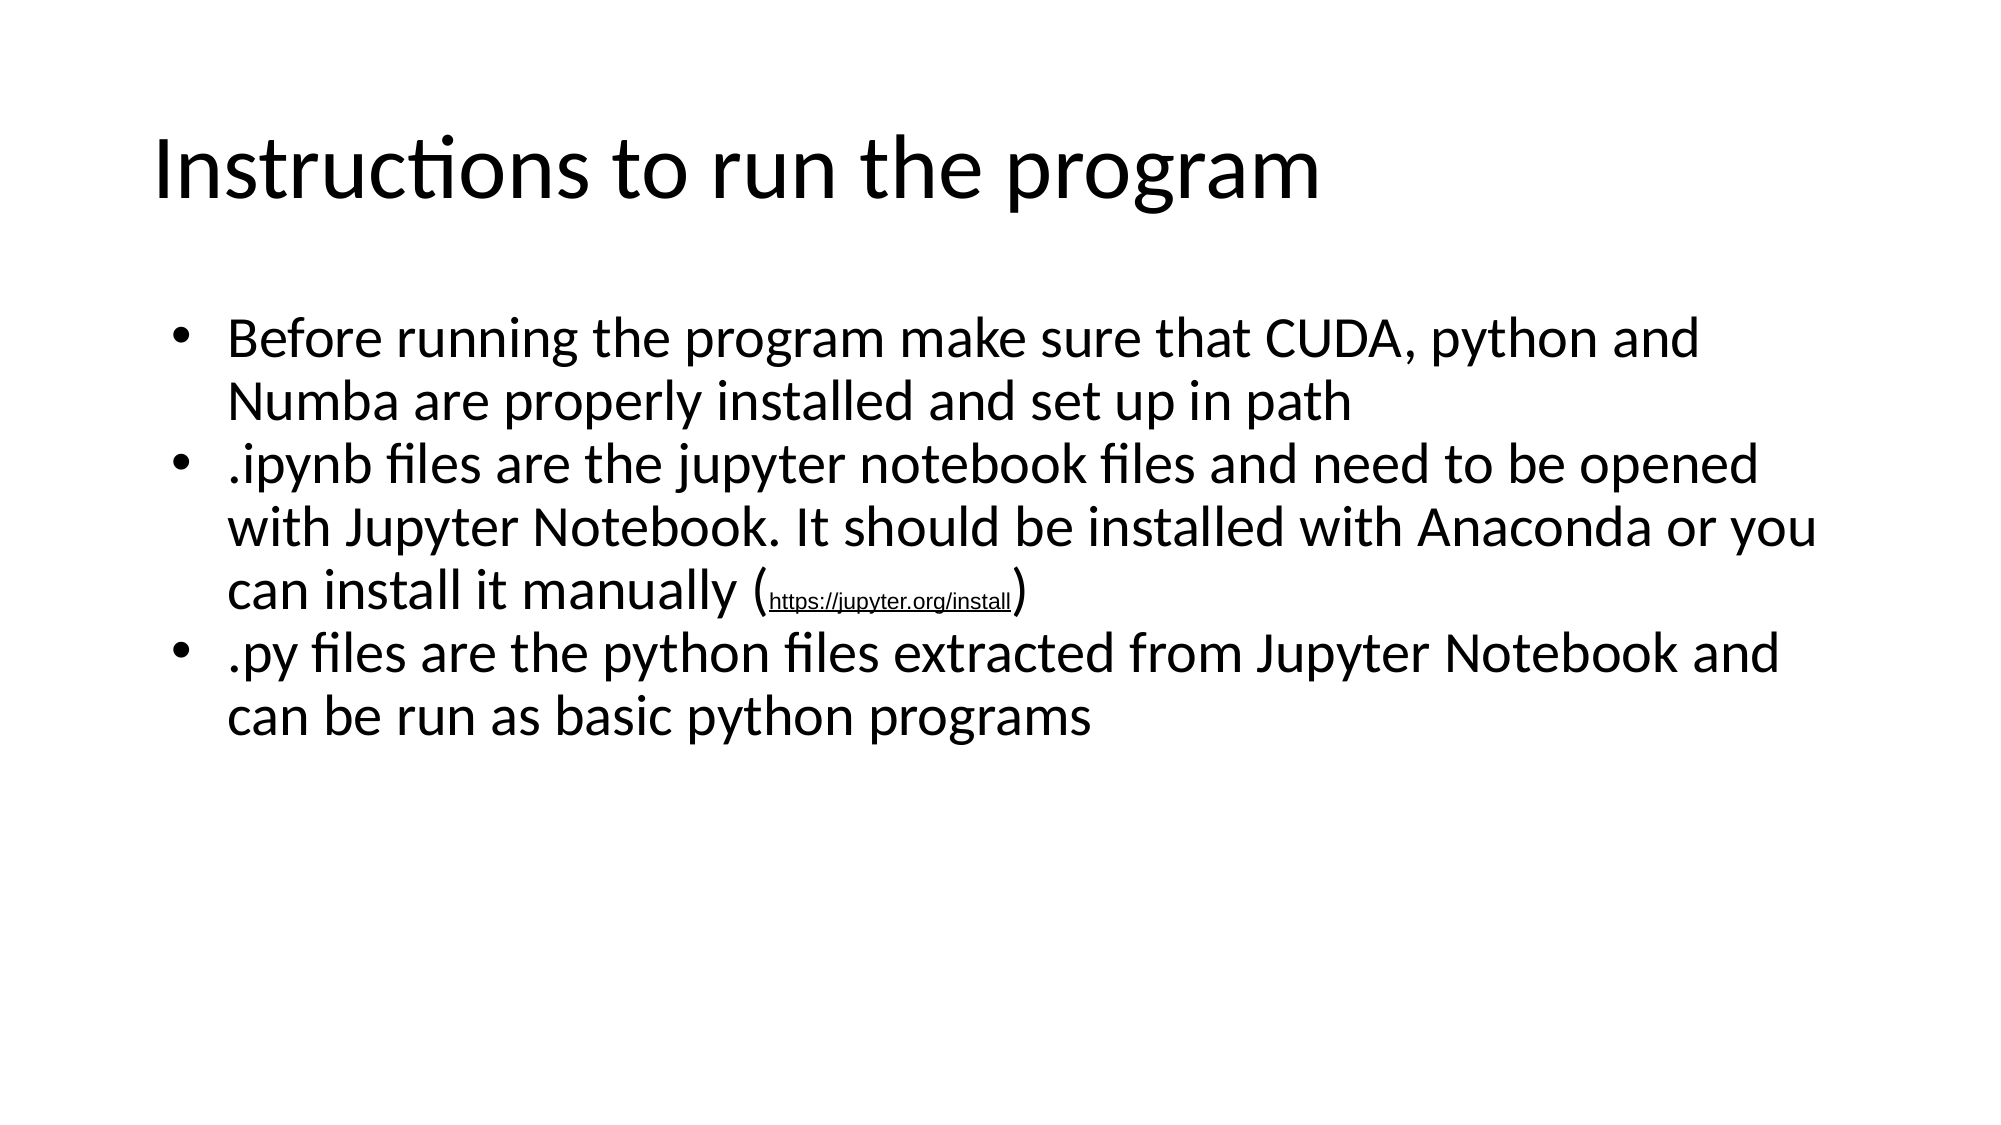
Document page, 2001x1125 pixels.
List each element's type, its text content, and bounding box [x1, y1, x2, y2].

title Instructions to run the program [137, 59, 1863, 278]
list Before running the program make sure that CUDA, python and Numba are properly installed and set up in path .ipynb files are the jupyter notebook files and need to be opened with Jupyter Notebook. It should be installed with Anaconda or you can install it manually (https://jupyter.org/install) .py files are the python files extracted from Jupyter Notebook and can be run as basic python programs [137, 299, 1863, 1014]
